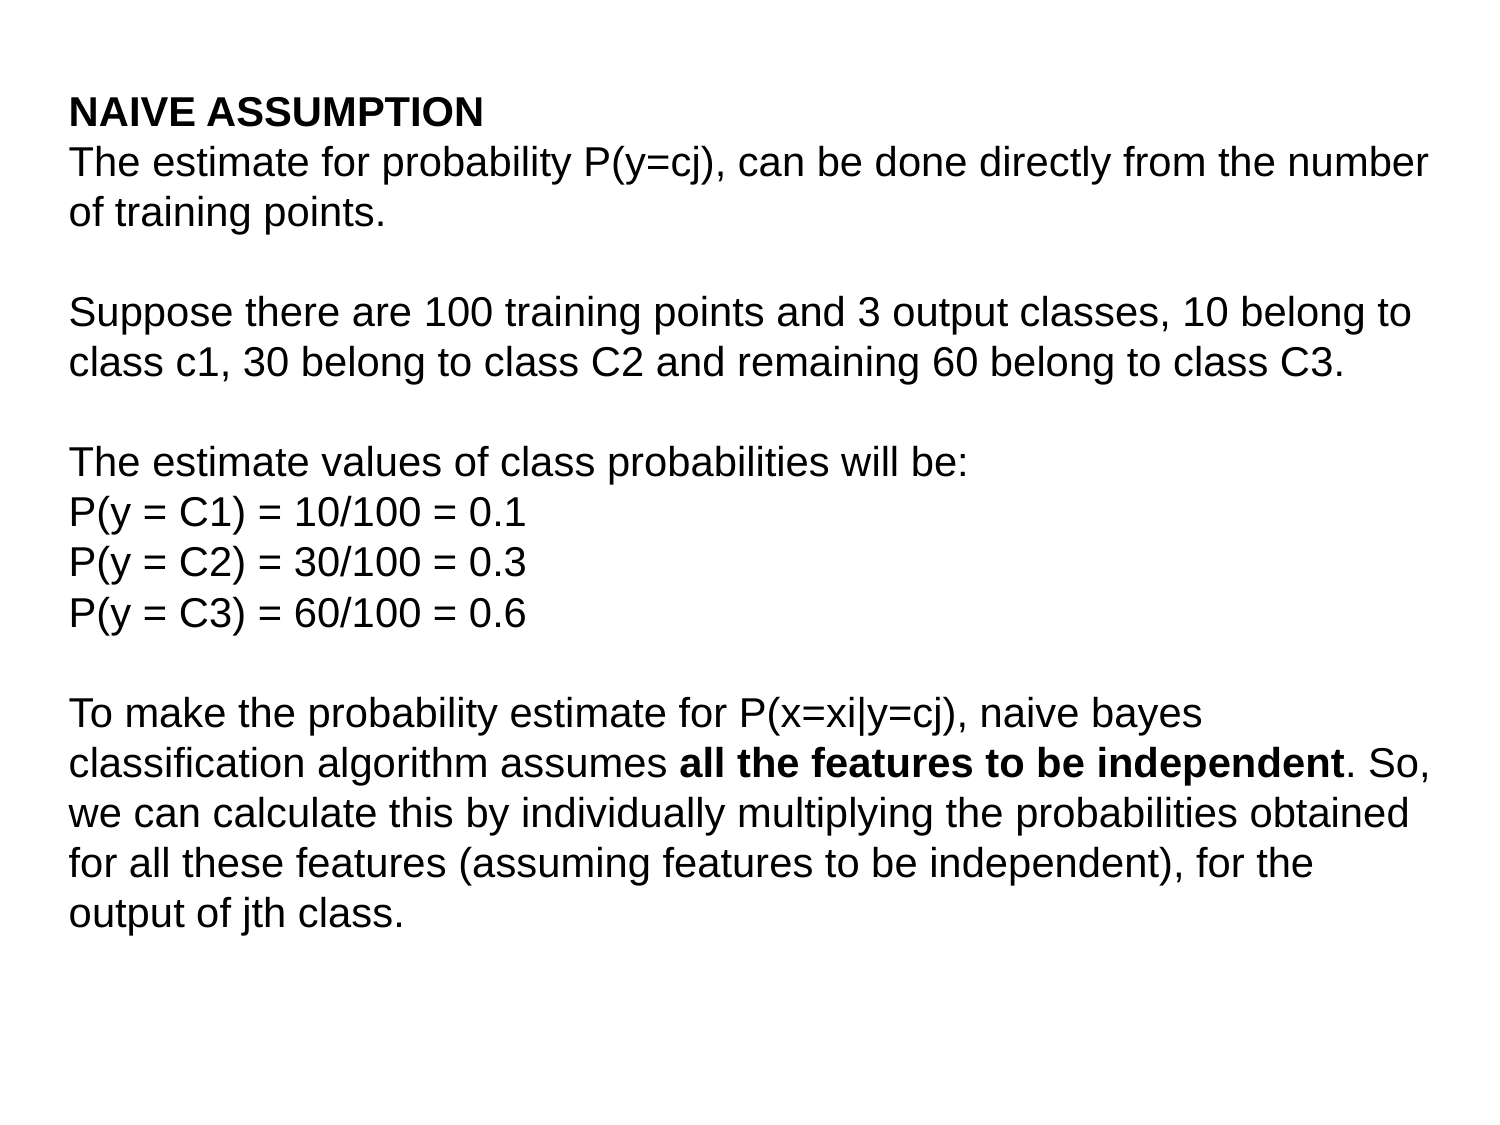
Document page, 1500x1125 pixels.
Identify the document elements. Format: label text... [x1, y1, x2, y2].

text_box NAIVE ASSUMPTION The estimate for probability P(y=cj), can be done directly from the number of training points. Suppose there are 100 training points and 3 output classes, 10 belong to class c1, 30 belong to class C2 and remaining 60 belong to class C3. The estimate values of class probabilities will be: P(y = C1) = 10/100 = 0.1 P(y = C2) = 30/100 = 0.3 P(y = C3) = 60/100 = 0.6 To make the probability estimate for P(x=xi|y=cj), naive bayes classification algorithm assumes all the features to be independent. So, we can calculate this by individually multiplying the probabilities obtained for all these features (assuming features to be independent), for the output of jth class. [68, 65, 1432, 936]
